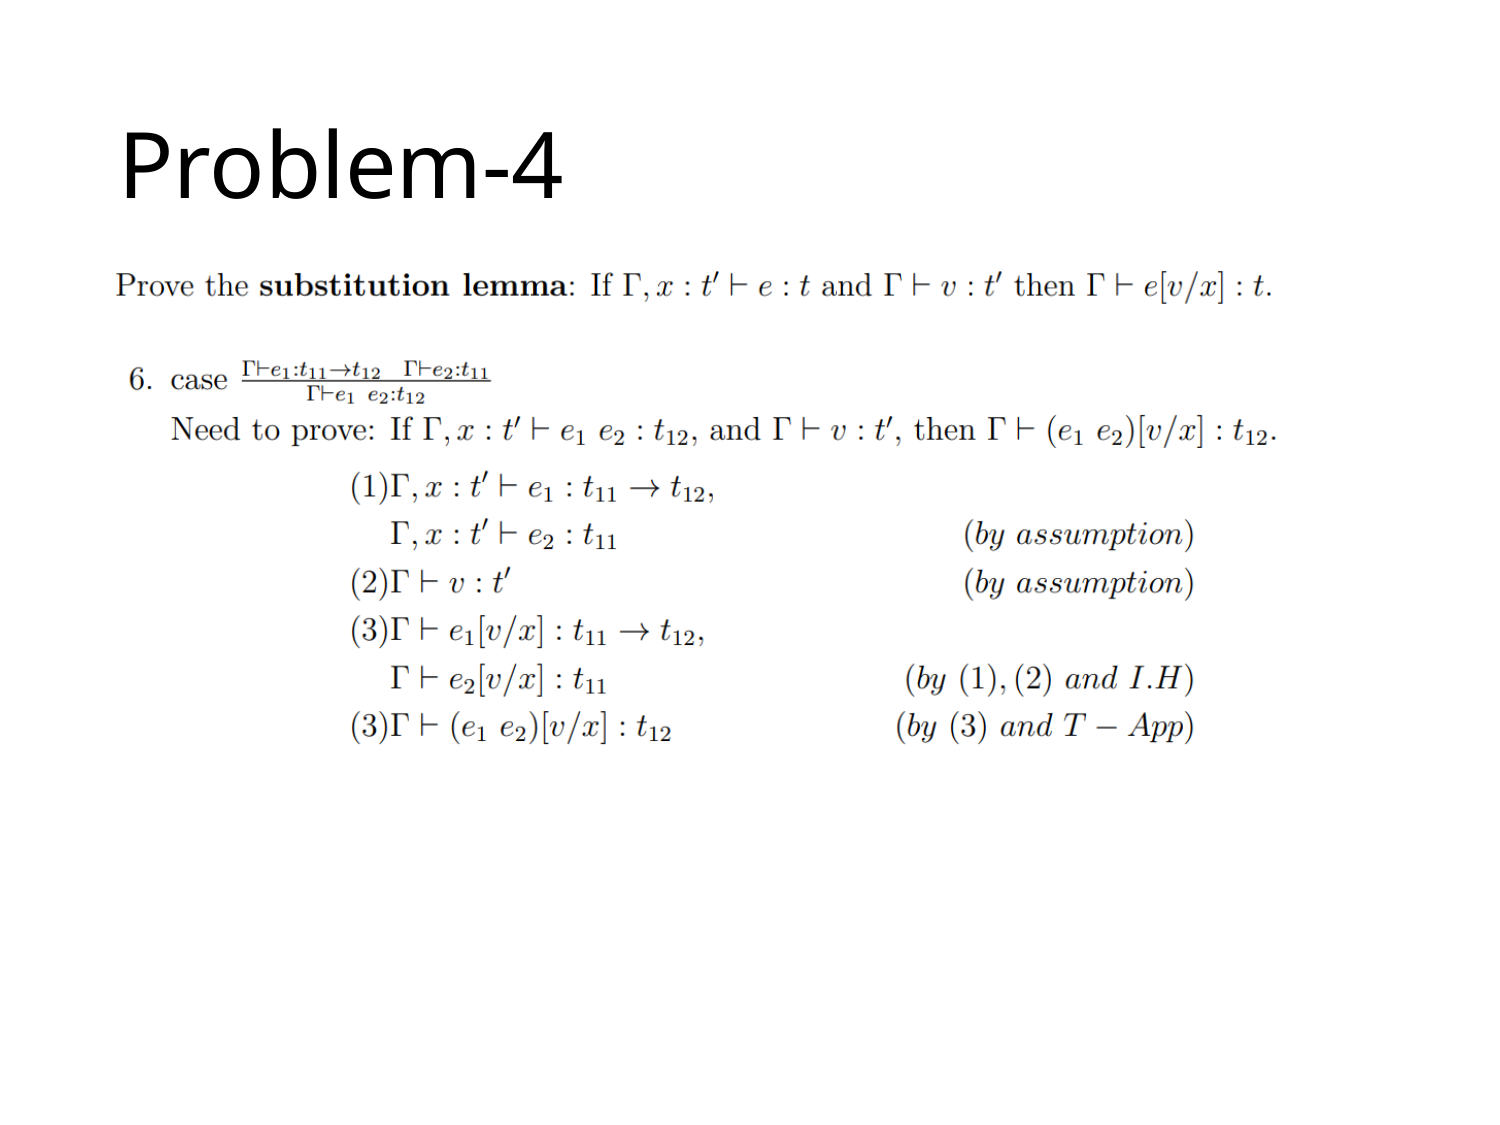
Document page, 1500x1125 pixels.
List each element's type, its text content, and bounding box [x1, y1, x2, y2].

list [103, 264, 1397, 317]
picture [112, 352, 1388, 773]
title Problem-4 [103, 59, 1397, 264]
